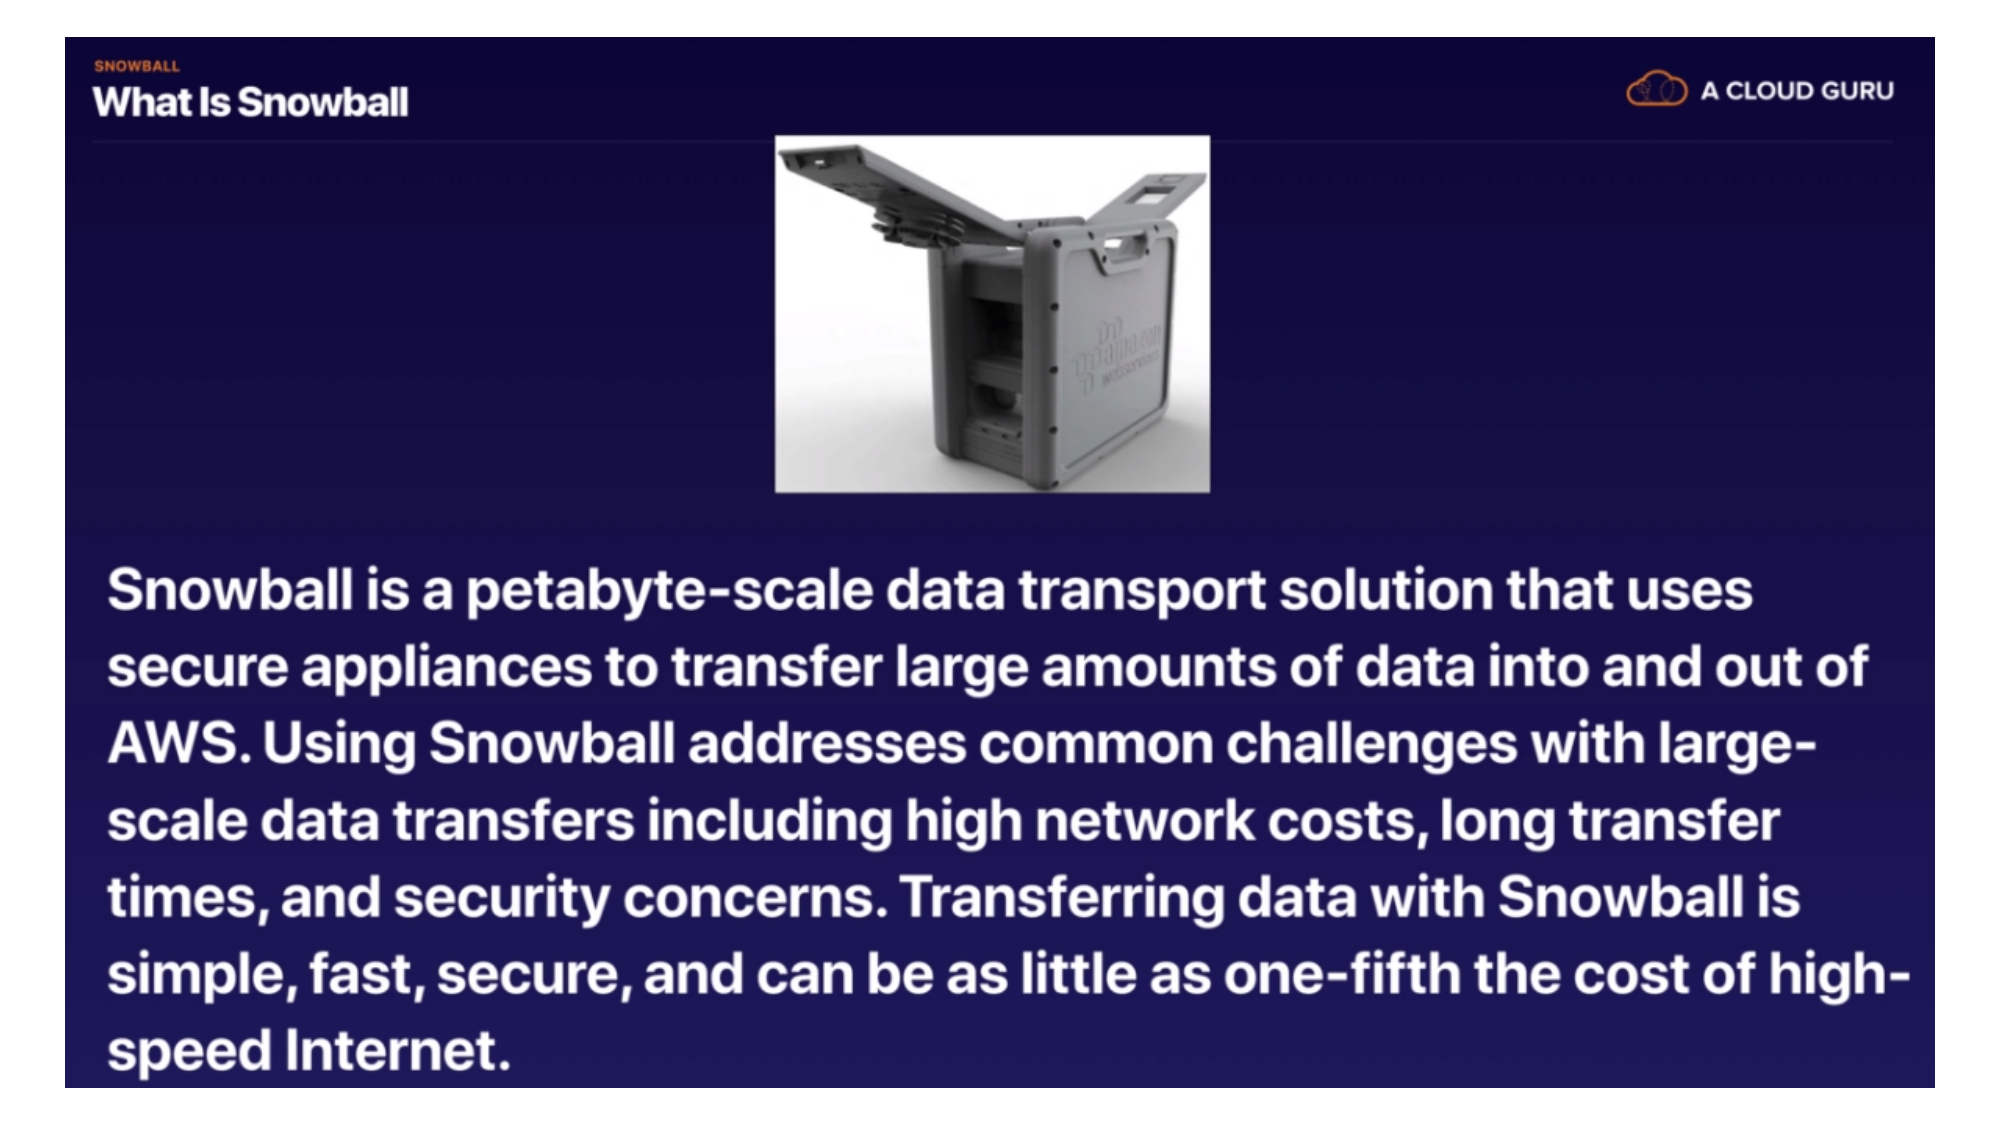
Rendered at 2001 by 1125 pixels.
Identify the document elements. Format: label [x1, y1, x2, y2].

picture [65, 37, 1935, 1088]
